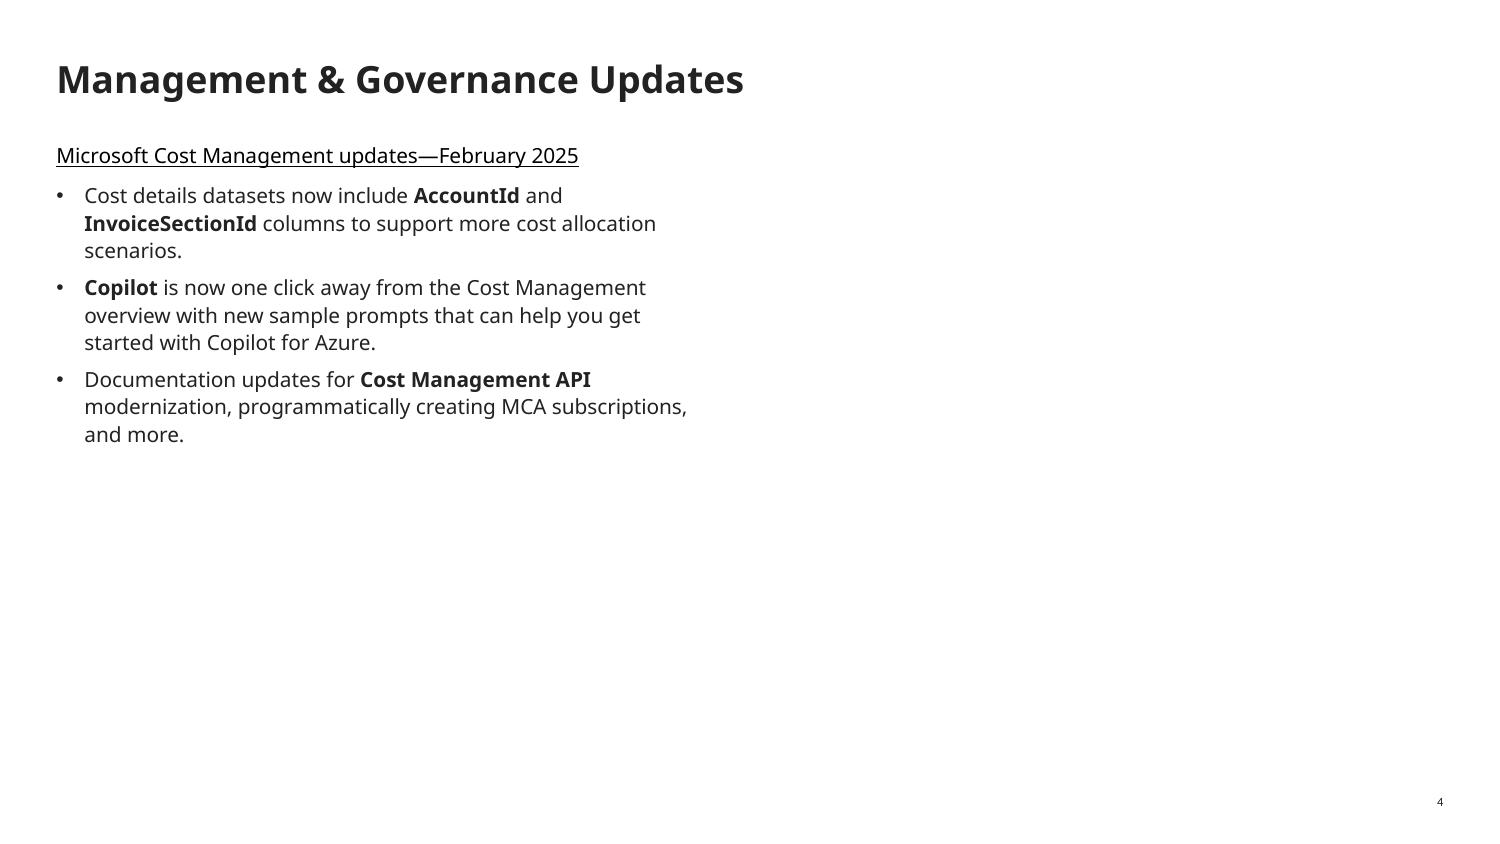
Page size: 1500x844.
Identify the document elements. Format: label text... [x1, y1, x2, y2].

title Management & Governance Updates [56, 56, 1444, 113]
list Microsoft Cost Management updates—February 2025 Cost details datasets now include AccountId and InvoiceSectionId columns to support more cost allocation scenarios. Copilot is now one click away from the Cost Management overview with new sample prompts that can help you get started with Copilot for Azure. Documentation updates for Cost Management API modernization, programmatically creating MCA subscriptions, and more. [56, 140, 706, 760]
